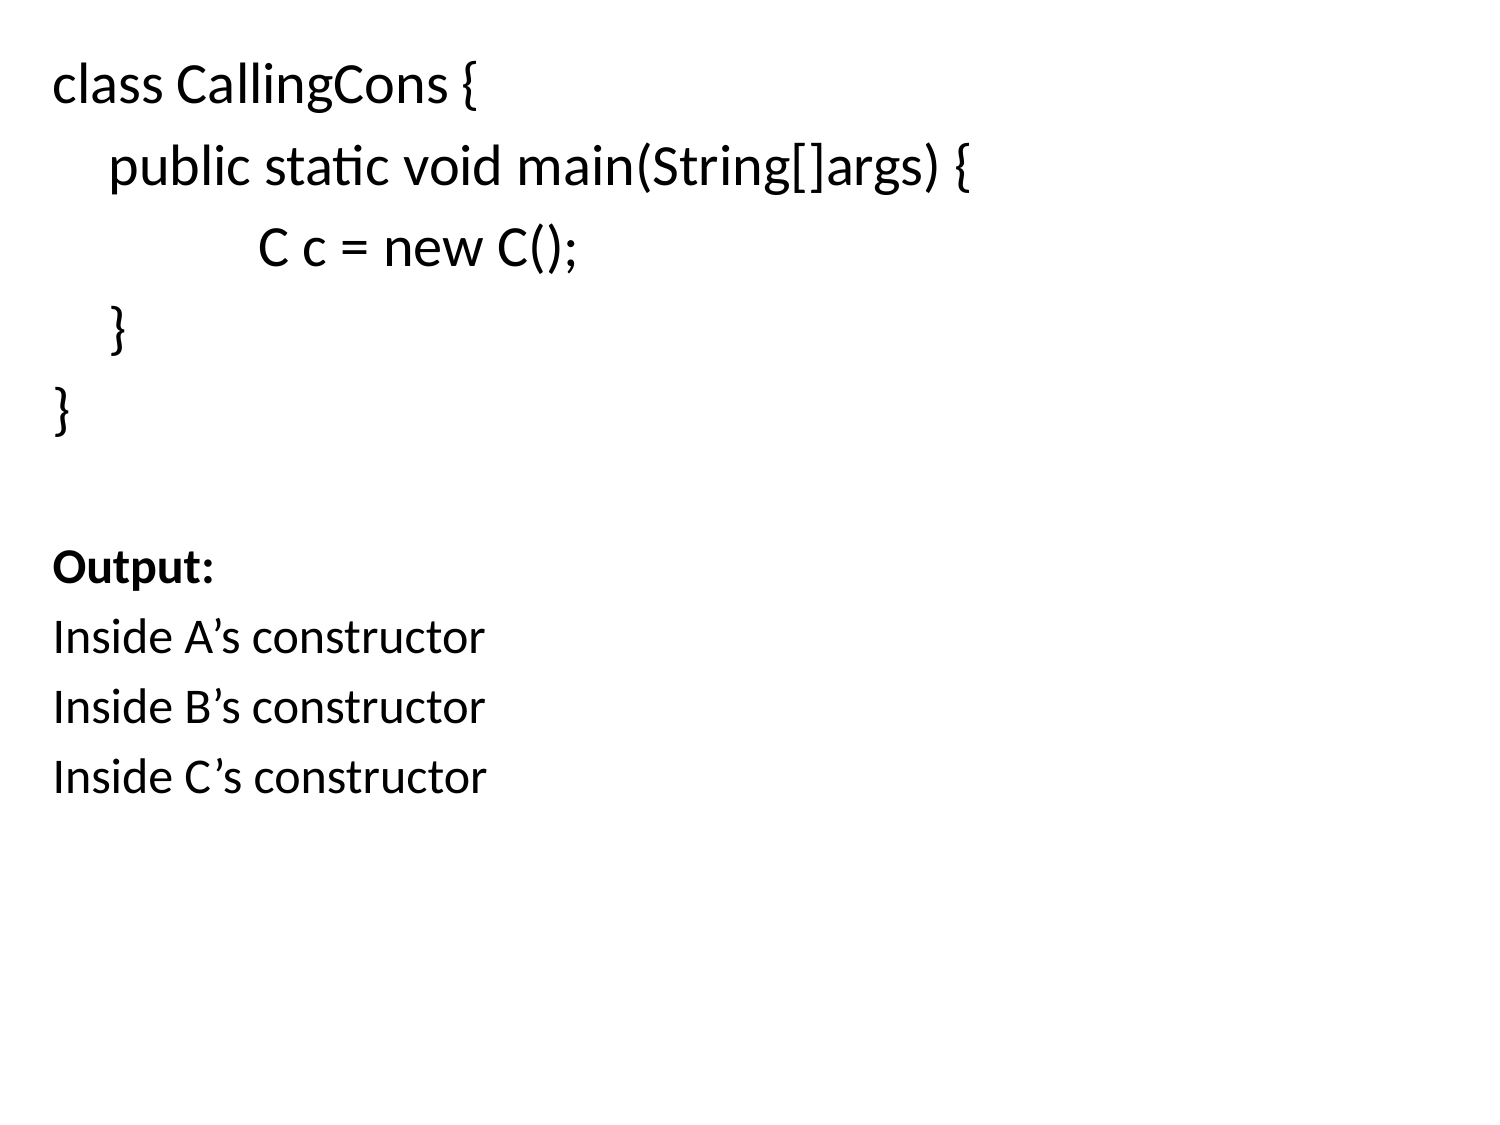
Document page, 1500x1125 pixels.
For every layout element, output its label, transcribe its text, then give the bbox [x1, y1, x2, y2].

list class CallingCons { public static void main(String[]args) { C c = new C(); } } Output: Inside A’s constructor Inside B’s constructor Inside C’s constructor [37, 37, 1463, 1088]
